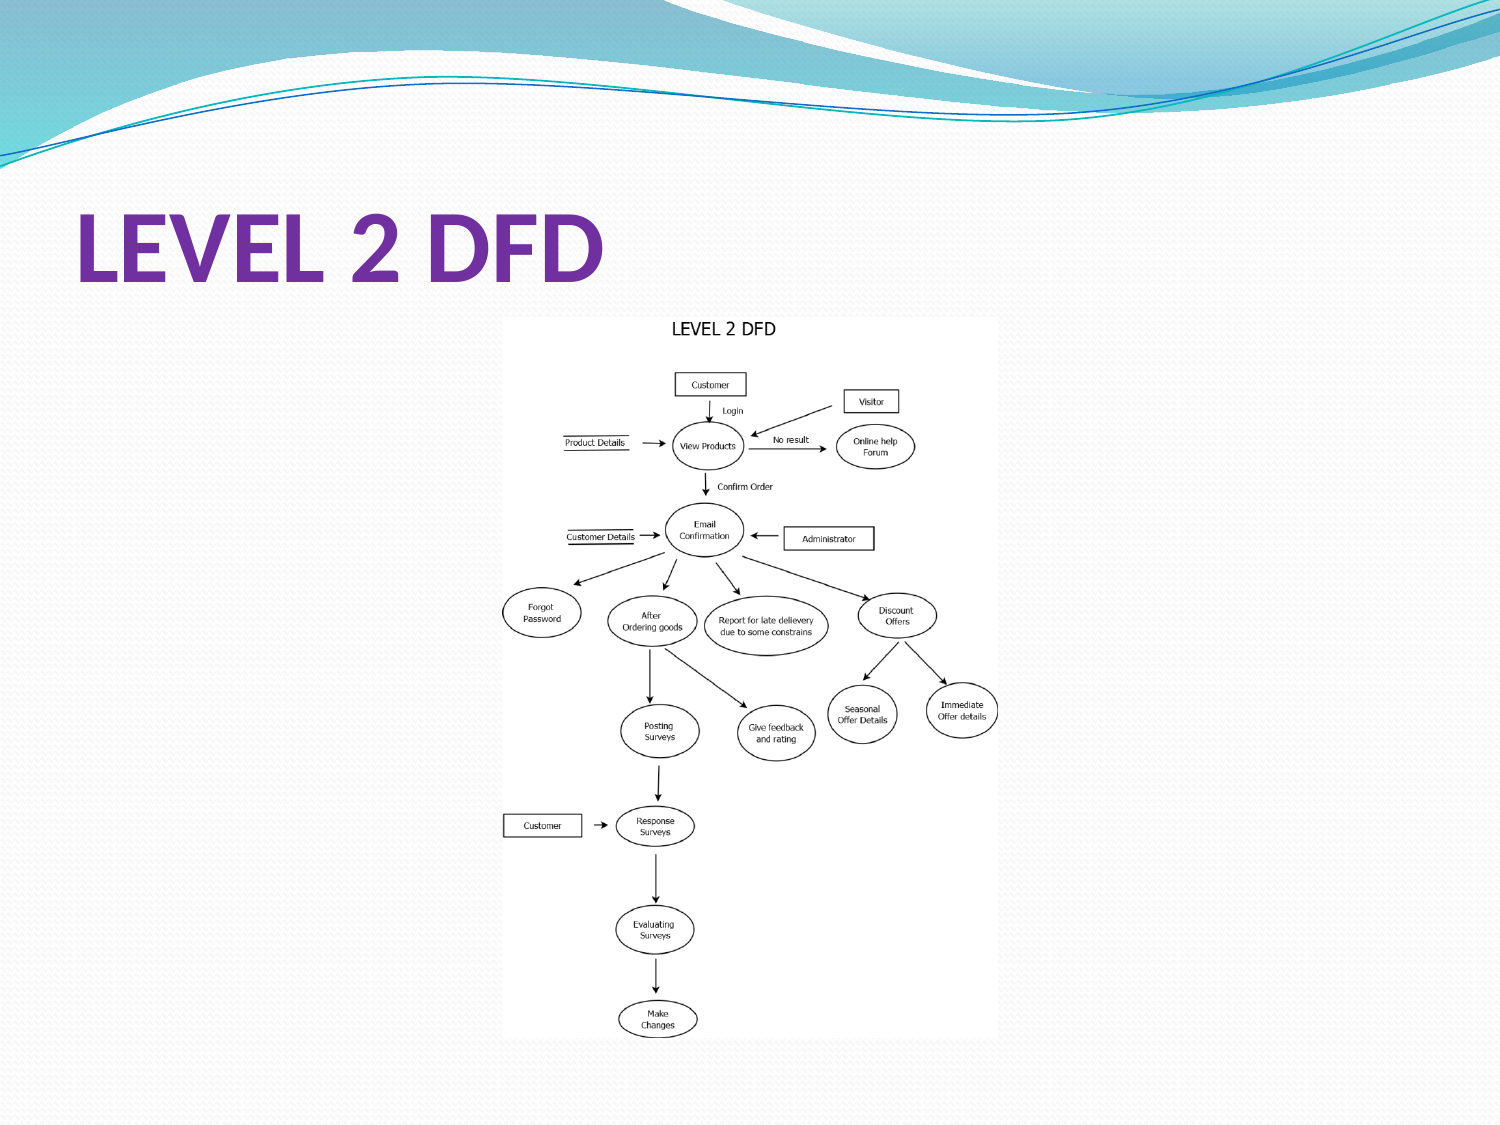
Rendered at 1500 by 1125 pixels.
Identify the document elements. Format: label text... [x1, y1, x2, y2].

title LEVEL 2 DFD [75, 115, 1425, 303]
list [502, 317, 998, 1038]
